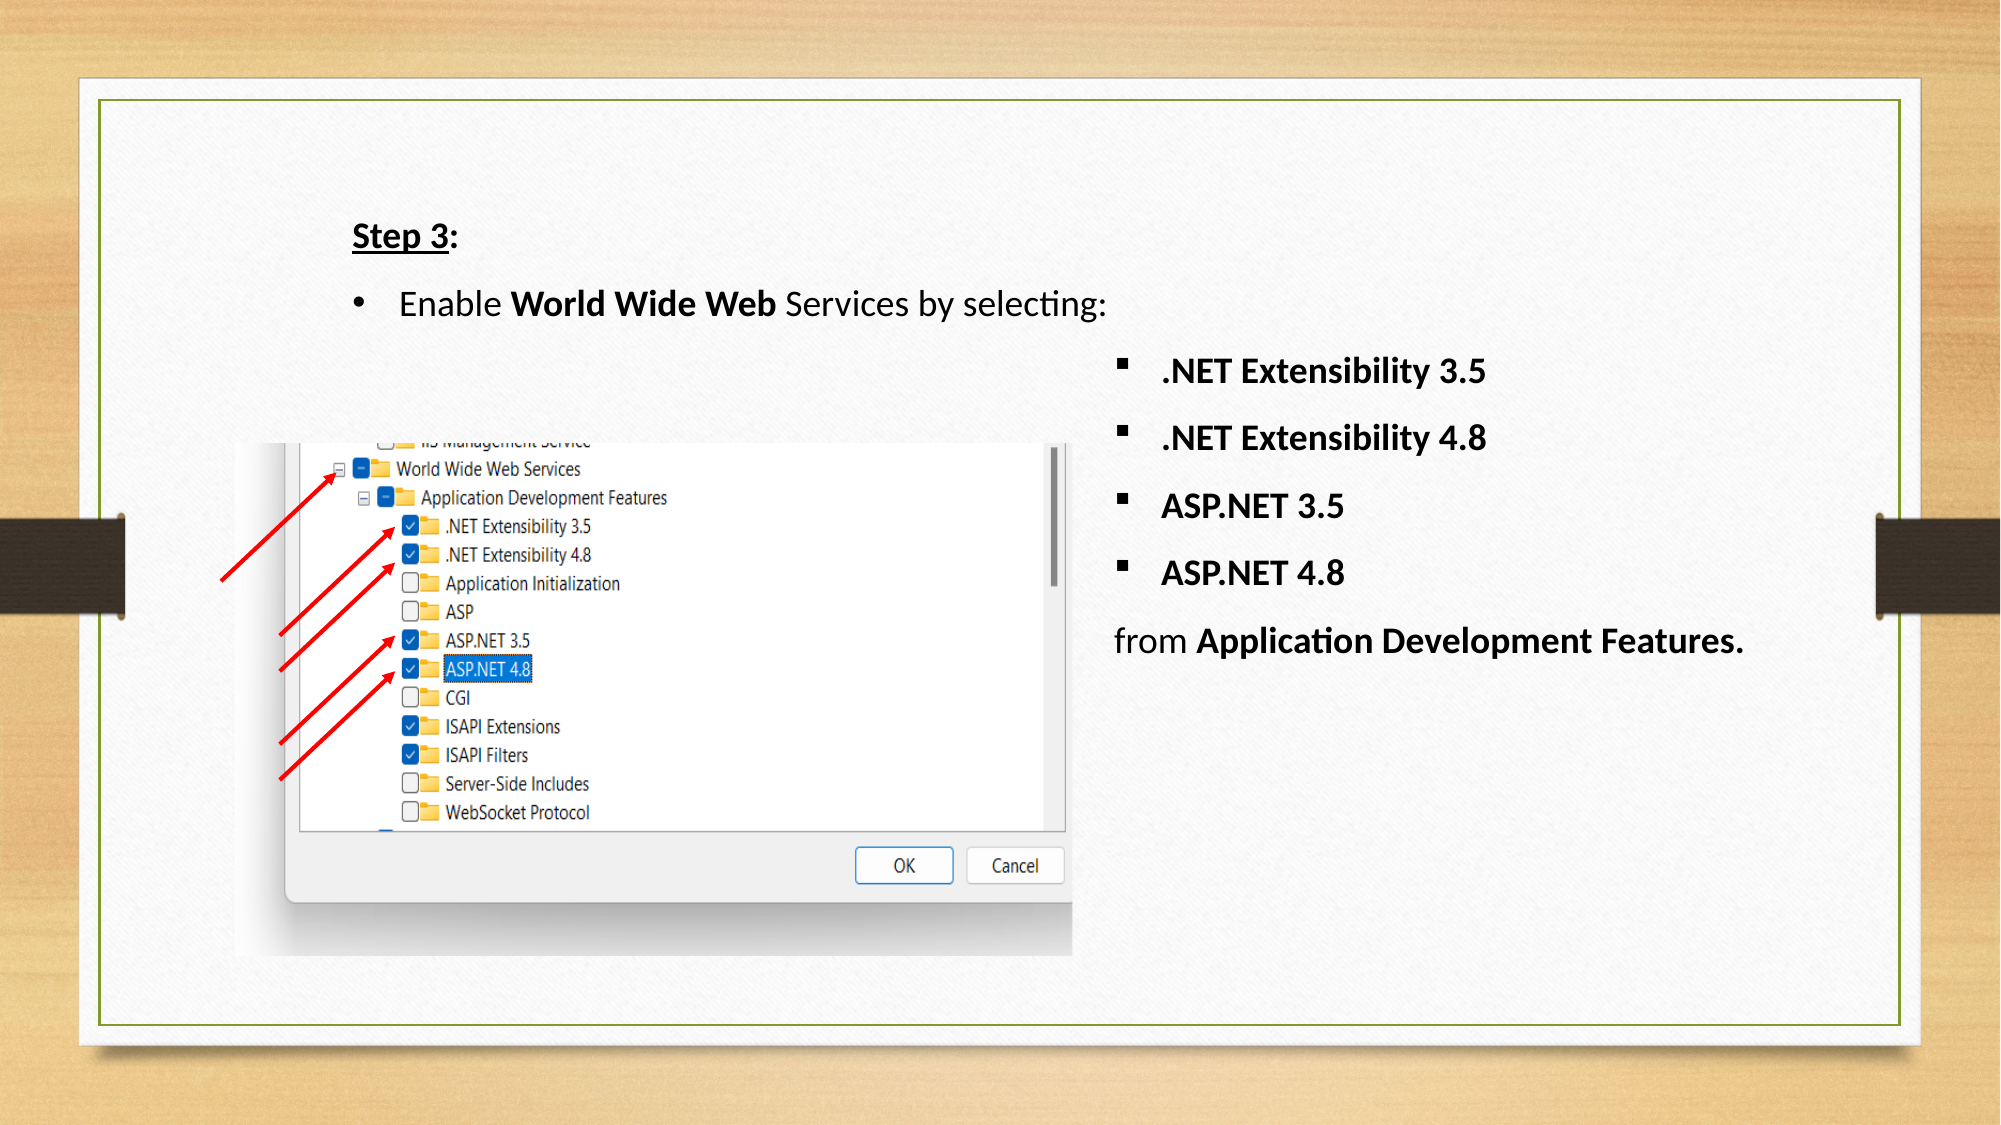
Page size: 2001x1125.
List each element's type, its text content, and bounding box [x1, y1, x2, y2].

text_box Step 3: Enable World Wide Web Services by selecting: [337, 181, 1779, 332]
picture [0, 0, 2001, 1125]
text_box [337, 526, 396, 562]
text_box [279, 562, 396, 635]
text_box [279, 635, 396, 670]
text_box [279, 670, 396, 781]
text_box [220, 472, 337, 582]
text_box .NET Extensibility 3.5 .NET Extensibility 4.8 ASP.NET 3.5 ASP.NET 4.8 from Application Development Features. [1099, 315, 1779, 714]
